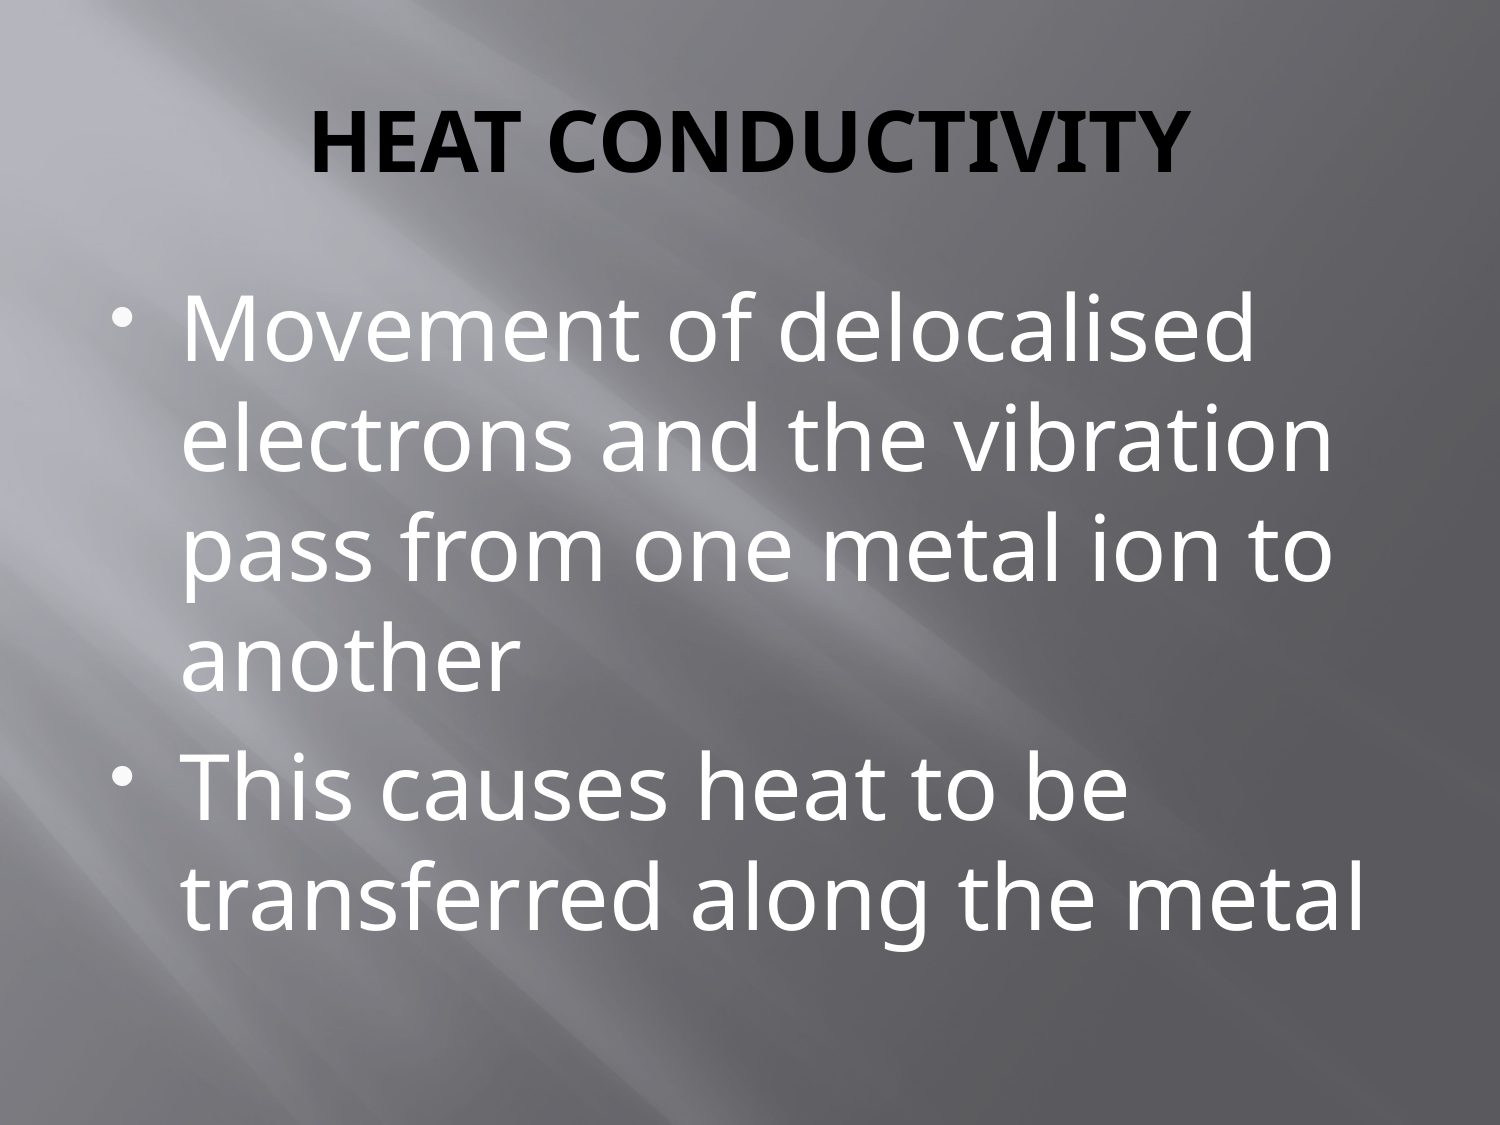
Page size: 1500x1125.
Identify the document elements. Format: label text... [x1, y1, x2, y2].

list Movement of delocalised electrons and the vibration pass from one metal ion to another This causes heat to be transferred along the metal [75, 262, 1425, 1035]
title HEAT CONDUCTIVITY [75, 45, 1425, 233]
